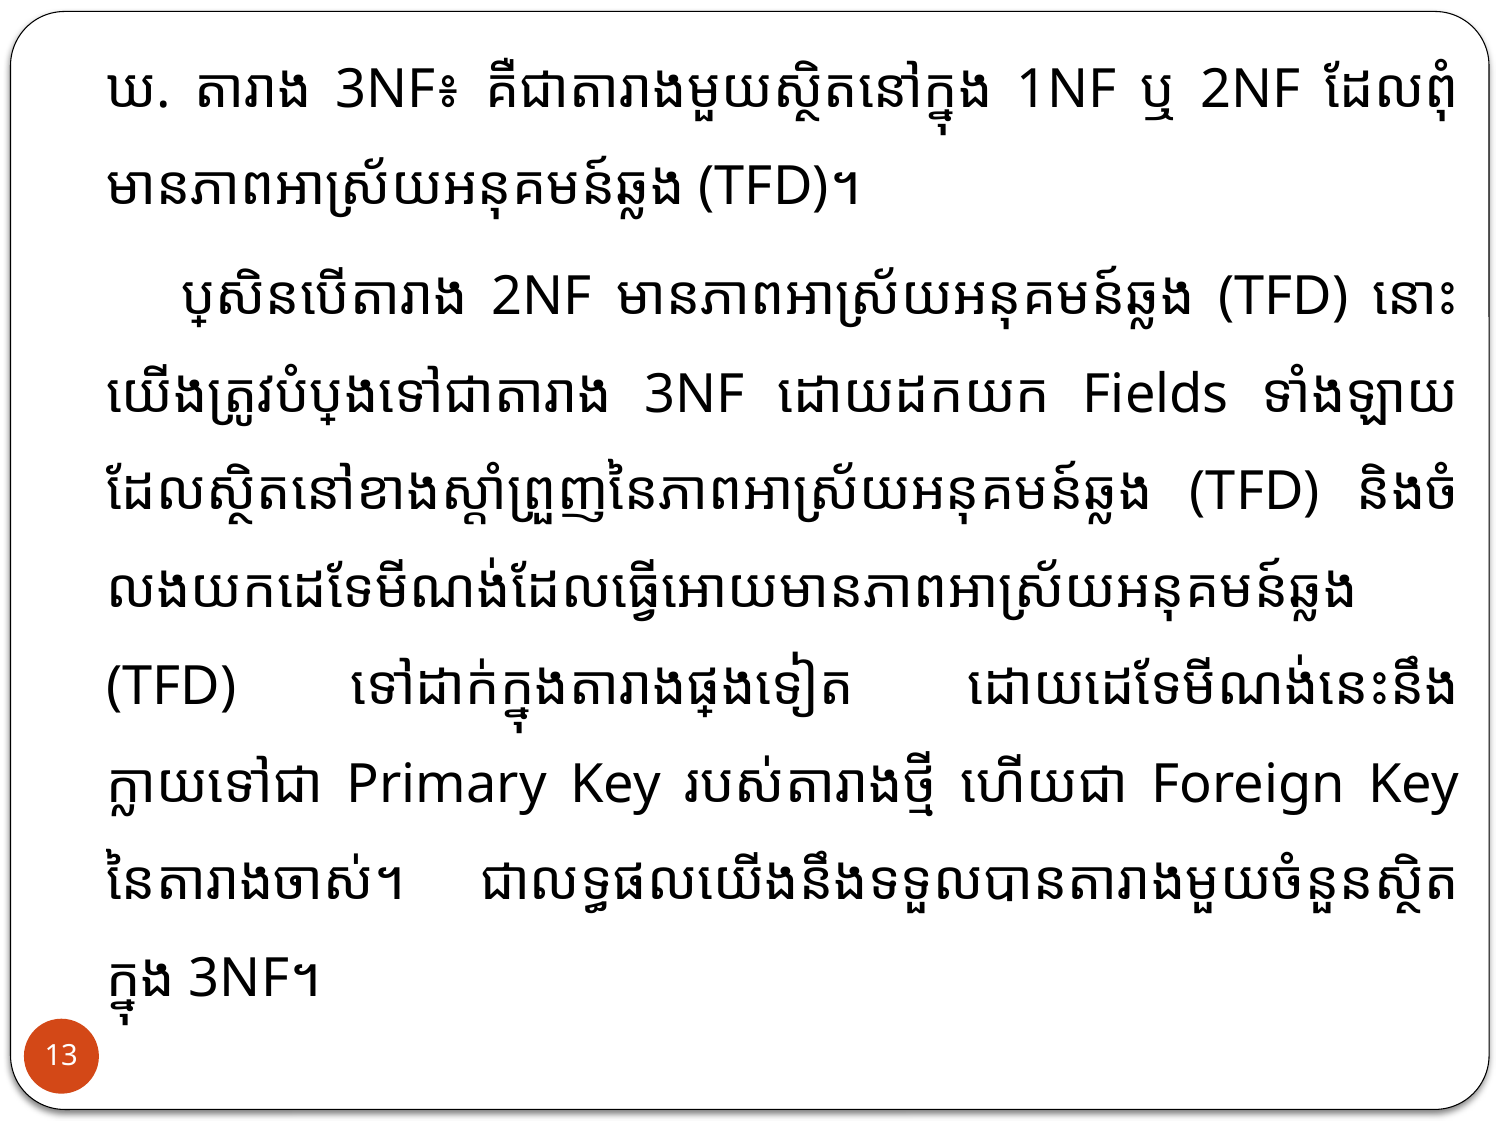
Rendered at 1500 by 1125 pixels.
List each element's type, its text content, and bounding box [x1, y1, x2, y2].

list ឃ. តារាង 3NF៖ គឺជាតារាងមួយស្ថិតនៅក្នុង 1NF ឬ 2NF ដែលពុំមានភាពអាស្រ័យអនុគមន៍ឆ្លង (TFD)។ ប្រសិនបើតារាង 2NF មានភាពអាស្រ័យអនុគមន៍ឆ្លង (TFD) នោះយើងត្រូវបំប្លែងទៅជាតារាង 3NF ដោយដកយក Fields ទាំងឡាយដែលស្ថិតនៅខាងស្តាំព្រួញនៃភាពអាស្រ័យអនុគមន៍ឆ្លង (TFD) និងចំលងយកដេទែមីណង់ដែលធ្វើអោយមានភាពអាស្រ័យអនុគមន៍ឆ្លង (TFD) ទៅដាក់ក្នុងតារាងផ្សេងទៀត ដោយដេទែមីណង់នេះនឹងក្លាយទៅជា Primary Key របស់តារាងថ្មី ហើយជា Foreign Key នៃតារាងចាស់។ ជាលទ្ធផលយើងនឹងទទួលបានតារាងមួយចំនួនស្ថិតក្នុង 3NF។ [23, 12, 1475, 1125]
slide_number 13 [23, 1018, 99, 1094]
